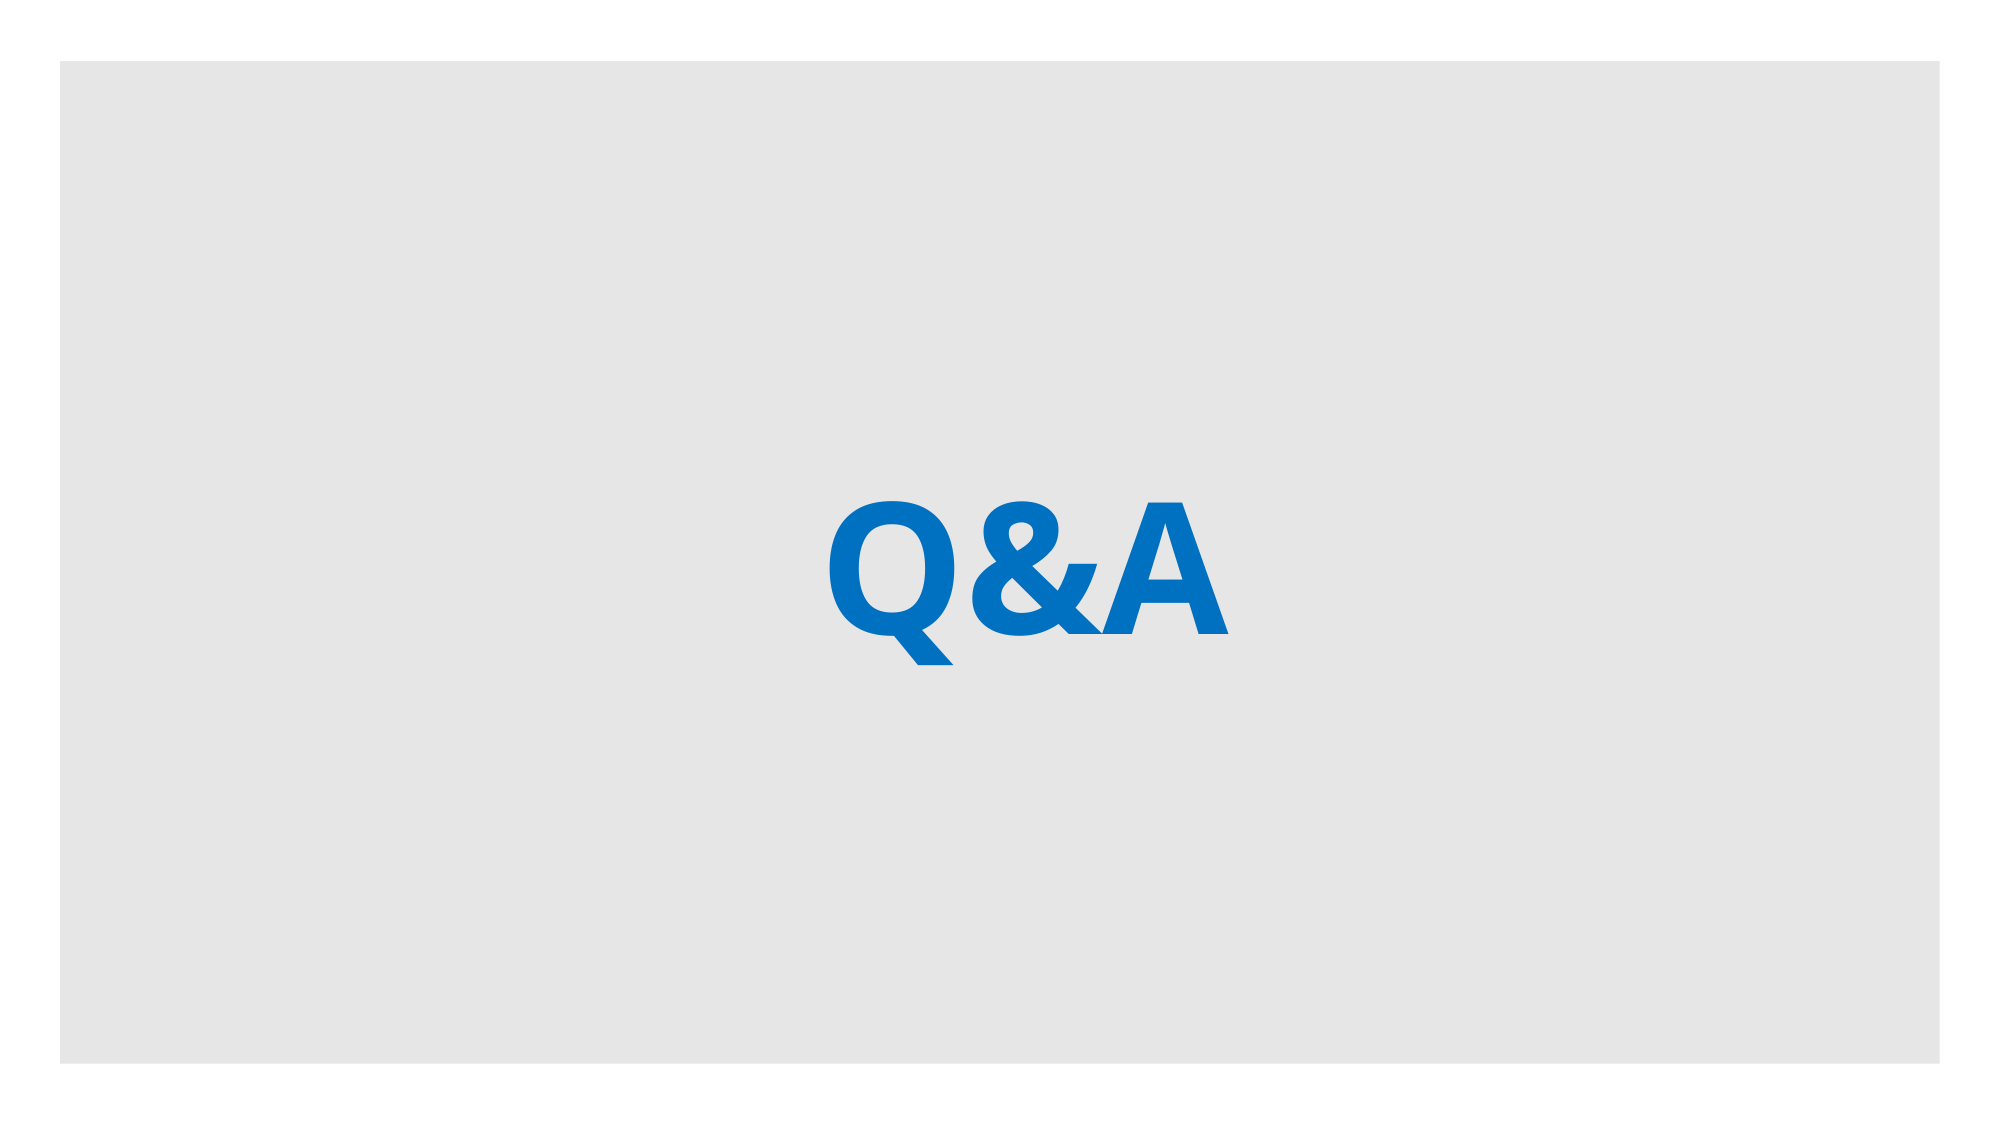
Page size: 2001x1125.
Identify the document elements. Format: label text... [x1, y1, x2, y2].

text_box [59, 60, 1941, 1065]
text_box Q&A [804, 443, 1385, 679]
